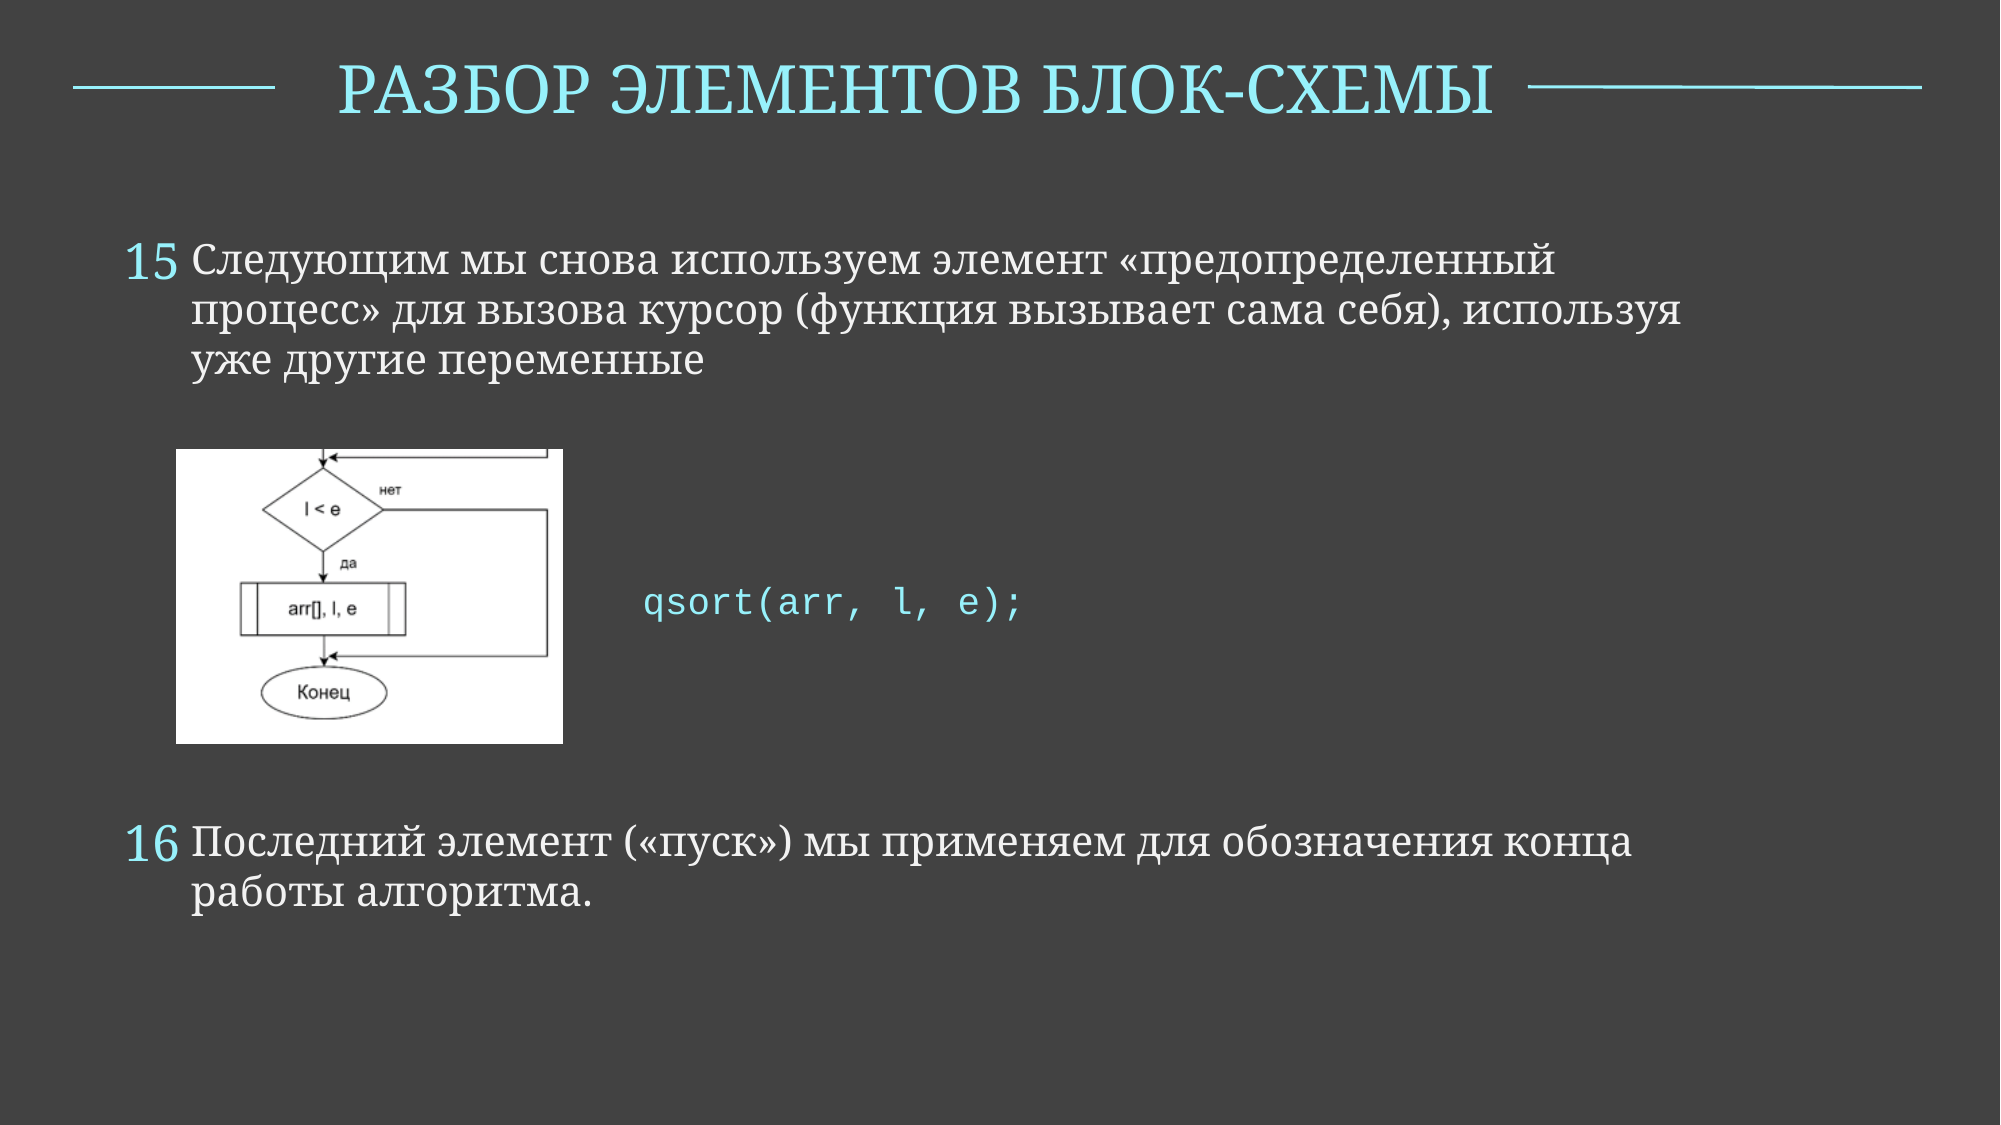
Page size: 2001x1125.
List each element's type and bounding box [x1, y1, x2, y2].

text_box [109, 804, 1742, 924]
text_box [73, 39, 1922, 136]
text_box [109, 221, 1742, 744]
